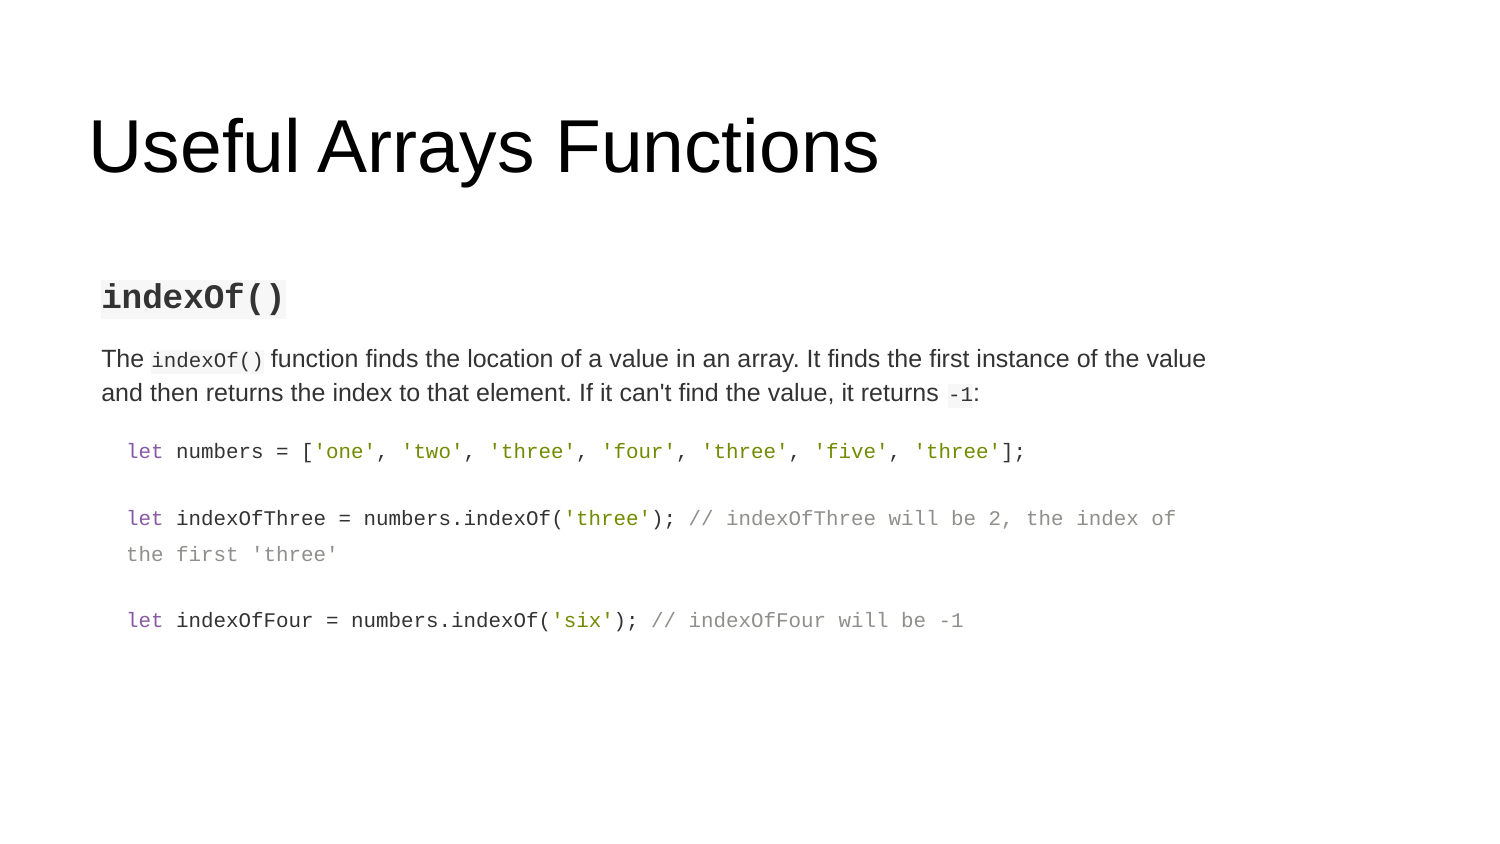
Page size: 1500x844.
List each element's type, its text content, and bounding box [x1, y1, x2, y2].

text_box indexOf() The indexOf() function finds the location of a value in an array. It finds the first instance of the value and then returns the index to that element. If it can't find the value, it returns -1: let numbers = ['one', 'two', 'three', 'four', 'three', 'five', 'three']; let indexOfThree = numbers.indexOf('three'); // indexOfThree will be 2, the index of the first 'three' let indexOfFour = numbers.indexOf('six'); // indexOfFour will be -1 [86, 254, 1256, 736]
text_box Useful Arrays Functions [73, 82, 1365, 182]
